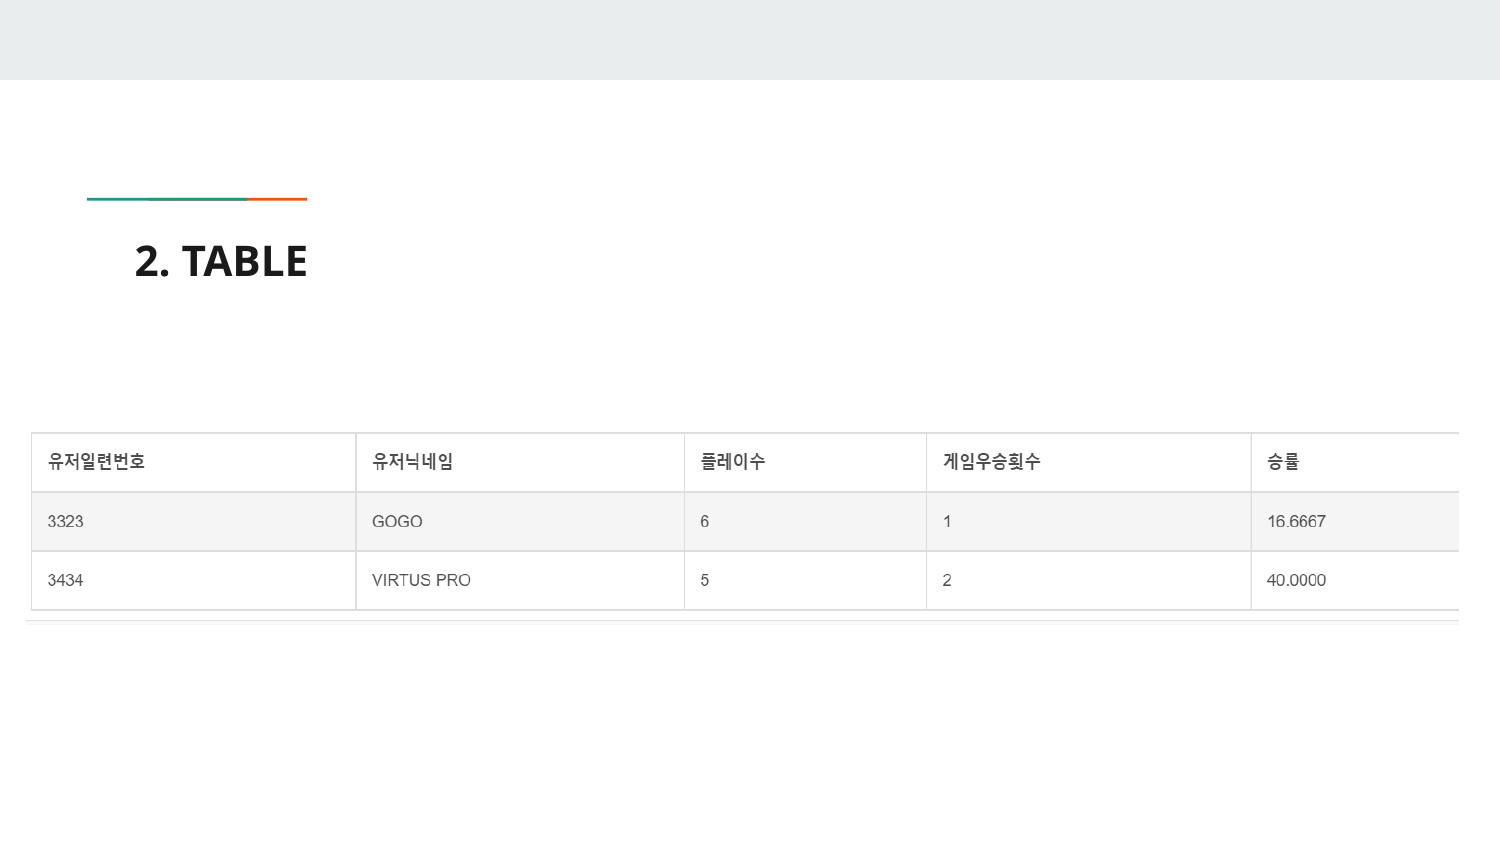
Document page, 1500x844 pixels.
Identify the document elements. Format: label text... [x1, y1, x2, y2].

picture [26, 428, 1459, 625]
title 2. TABLE [119, 216, 1381, 305]
